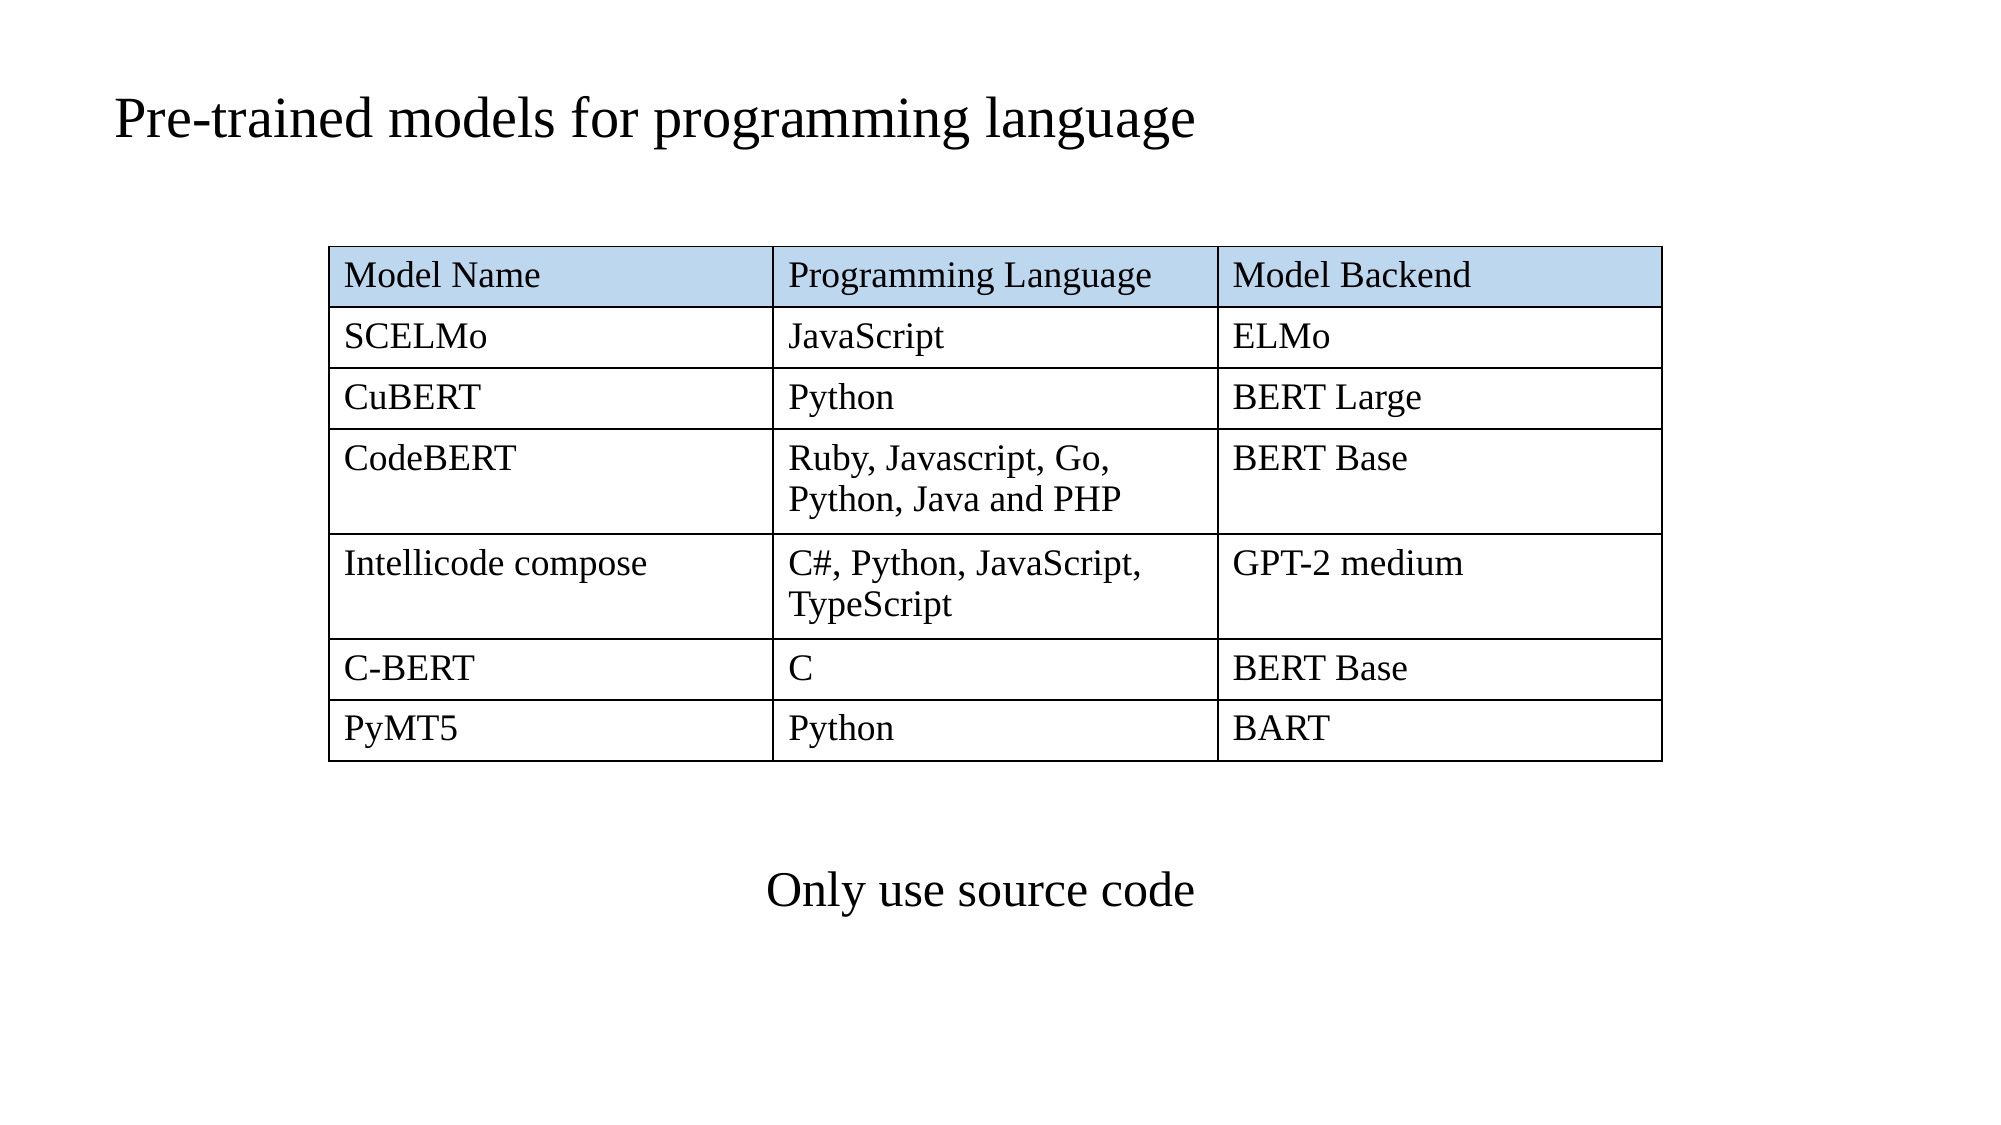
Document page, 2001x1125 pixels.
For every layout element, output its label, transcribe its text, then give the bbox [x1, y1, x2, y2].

table_cell Intellicode compose [330, 535, 772, 638]
table_cell Python [774, 369, 1217, 428]
table_header Model Name [330, 247, 772, 306]
table_cell BERT Base [1219, 640, 1661, 699]
table_cell Ruby, Javascript, Go, Python, Java and PHP [774, 430, 1217, 533]
table_cell Python [774, 701, 1217, 760]
table_cell CodeBERT [330, 430, 772, 533]
text_box Only use source code [751, 848, 1317, 924]
table_cell CuBERT [330, 369, 772, 428]
table_cell BERT Base [1219, 430, 1661, 533]
table_cell BERT Large [1219, 369, 1661, 428]
table_cell C-BERT [330, 640, 772, 699]
table_cell C#, Python, JavaScript, TypeScript [774, 535, 1217, 638]
table_cell ELMo [1219, 308, 1661, 367]
table_cell GPT-2 medium [1219, 535, 1661, 638]
text_box Pre-trained models for programming language [99, 72, 1317, 157]
table_cell SCELMo [330, 308, 772, 367]
table_cell C [774, 640, 1217, 699]
table_header Model Backend [1219, 247, 1661, 306]
table_cell JavaScript [774, 308, 1217, 367]
table_header Programming Language [774, 247, 1217, 306]
table_cell BART [1219, 701, 1661, 760]
table_cell PyMT5 [330, 701, 772, 760]
